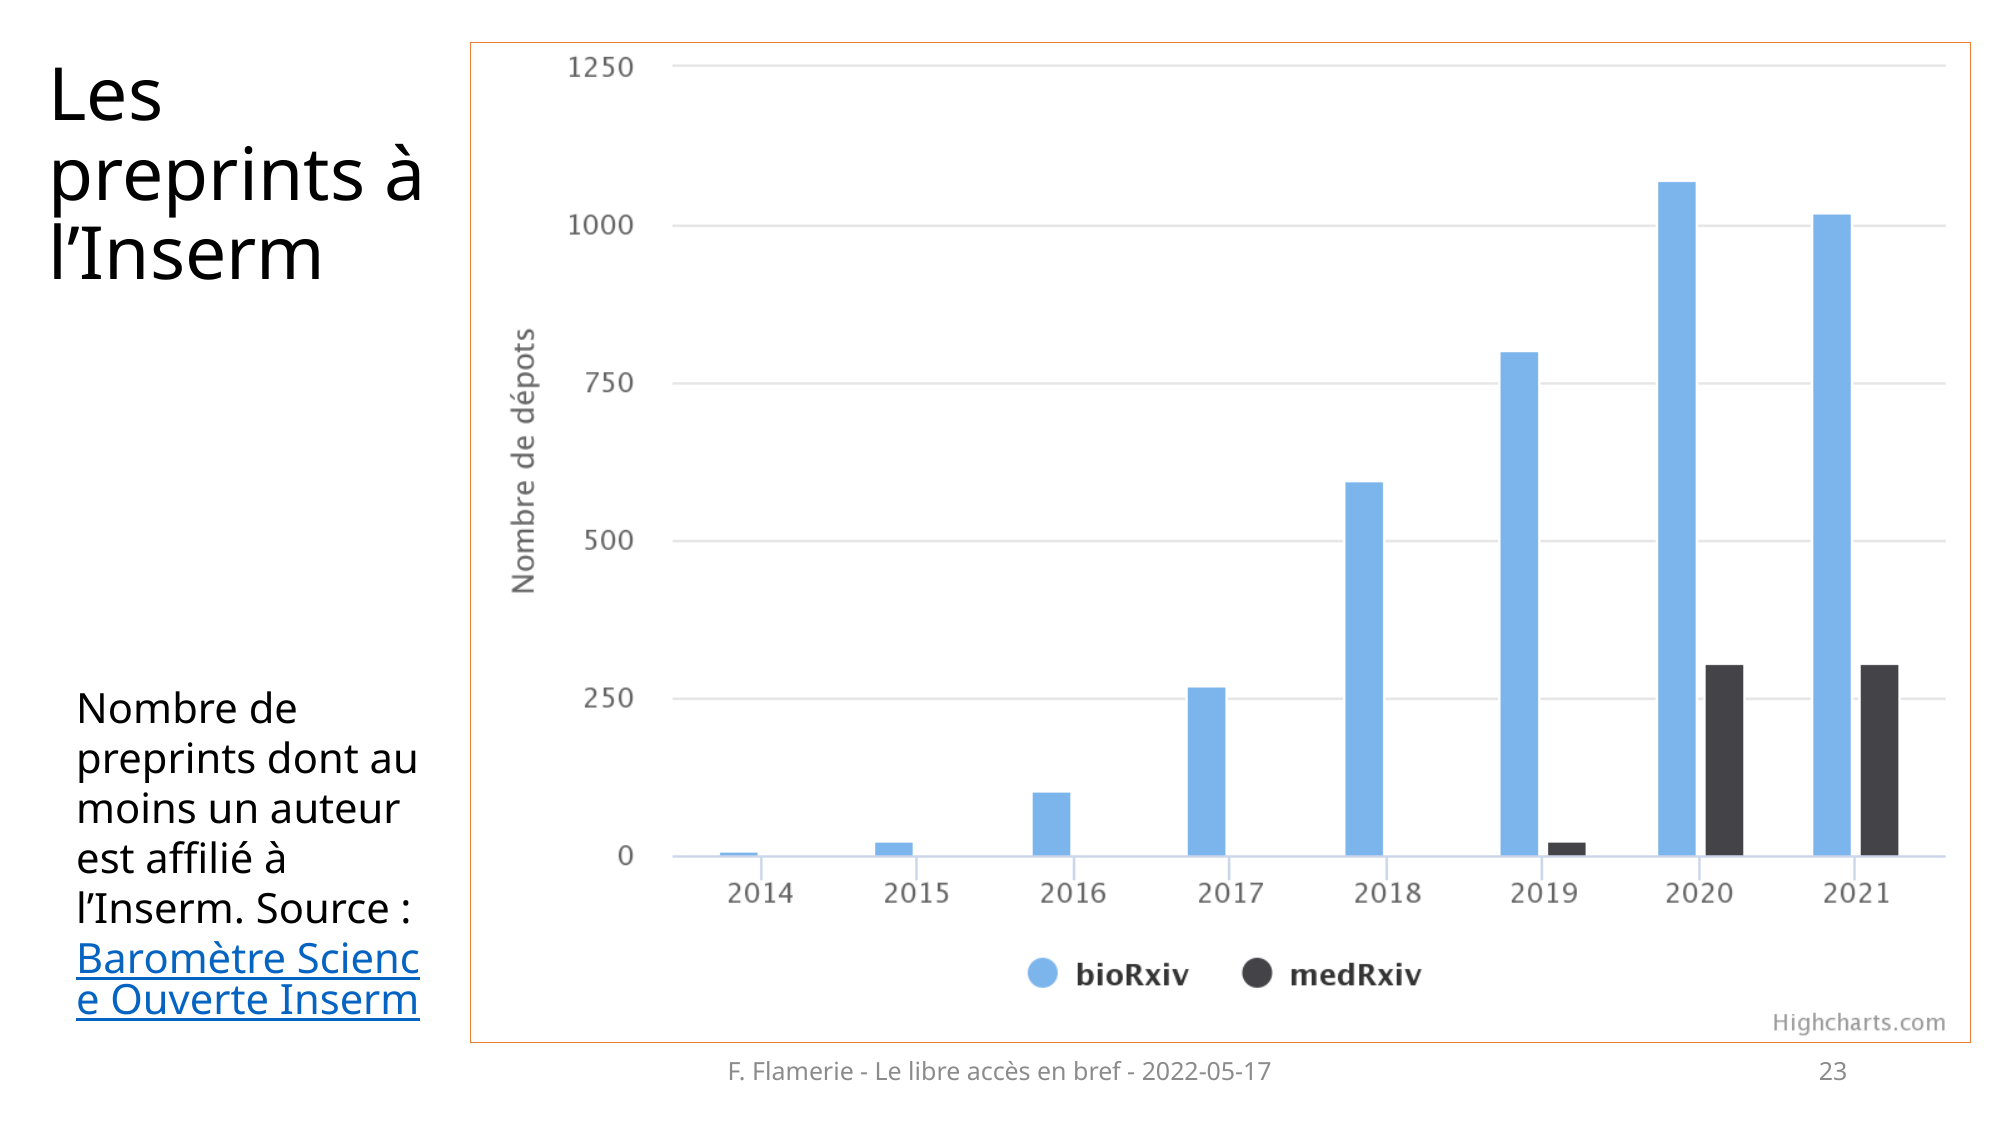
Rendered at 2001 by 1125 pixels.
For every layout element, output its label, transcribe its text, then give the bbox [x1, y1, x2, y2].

footer F. Flamerie - Le libre accès en bref - 2022-05-17 [662, 1043, 1338, 1103]
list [470, 42, 1971, 1043]
title Les preprints à l’Inserm [33, 47, 449, 305]
slide_number 23 [1412, 1043, 1863, 1103]
text_box Nombre de preprints dont au moins un auteur est affilié à l’Inserm. Source : Baromètre Science Ouverte Inserm [61, 674, 448, 996]
